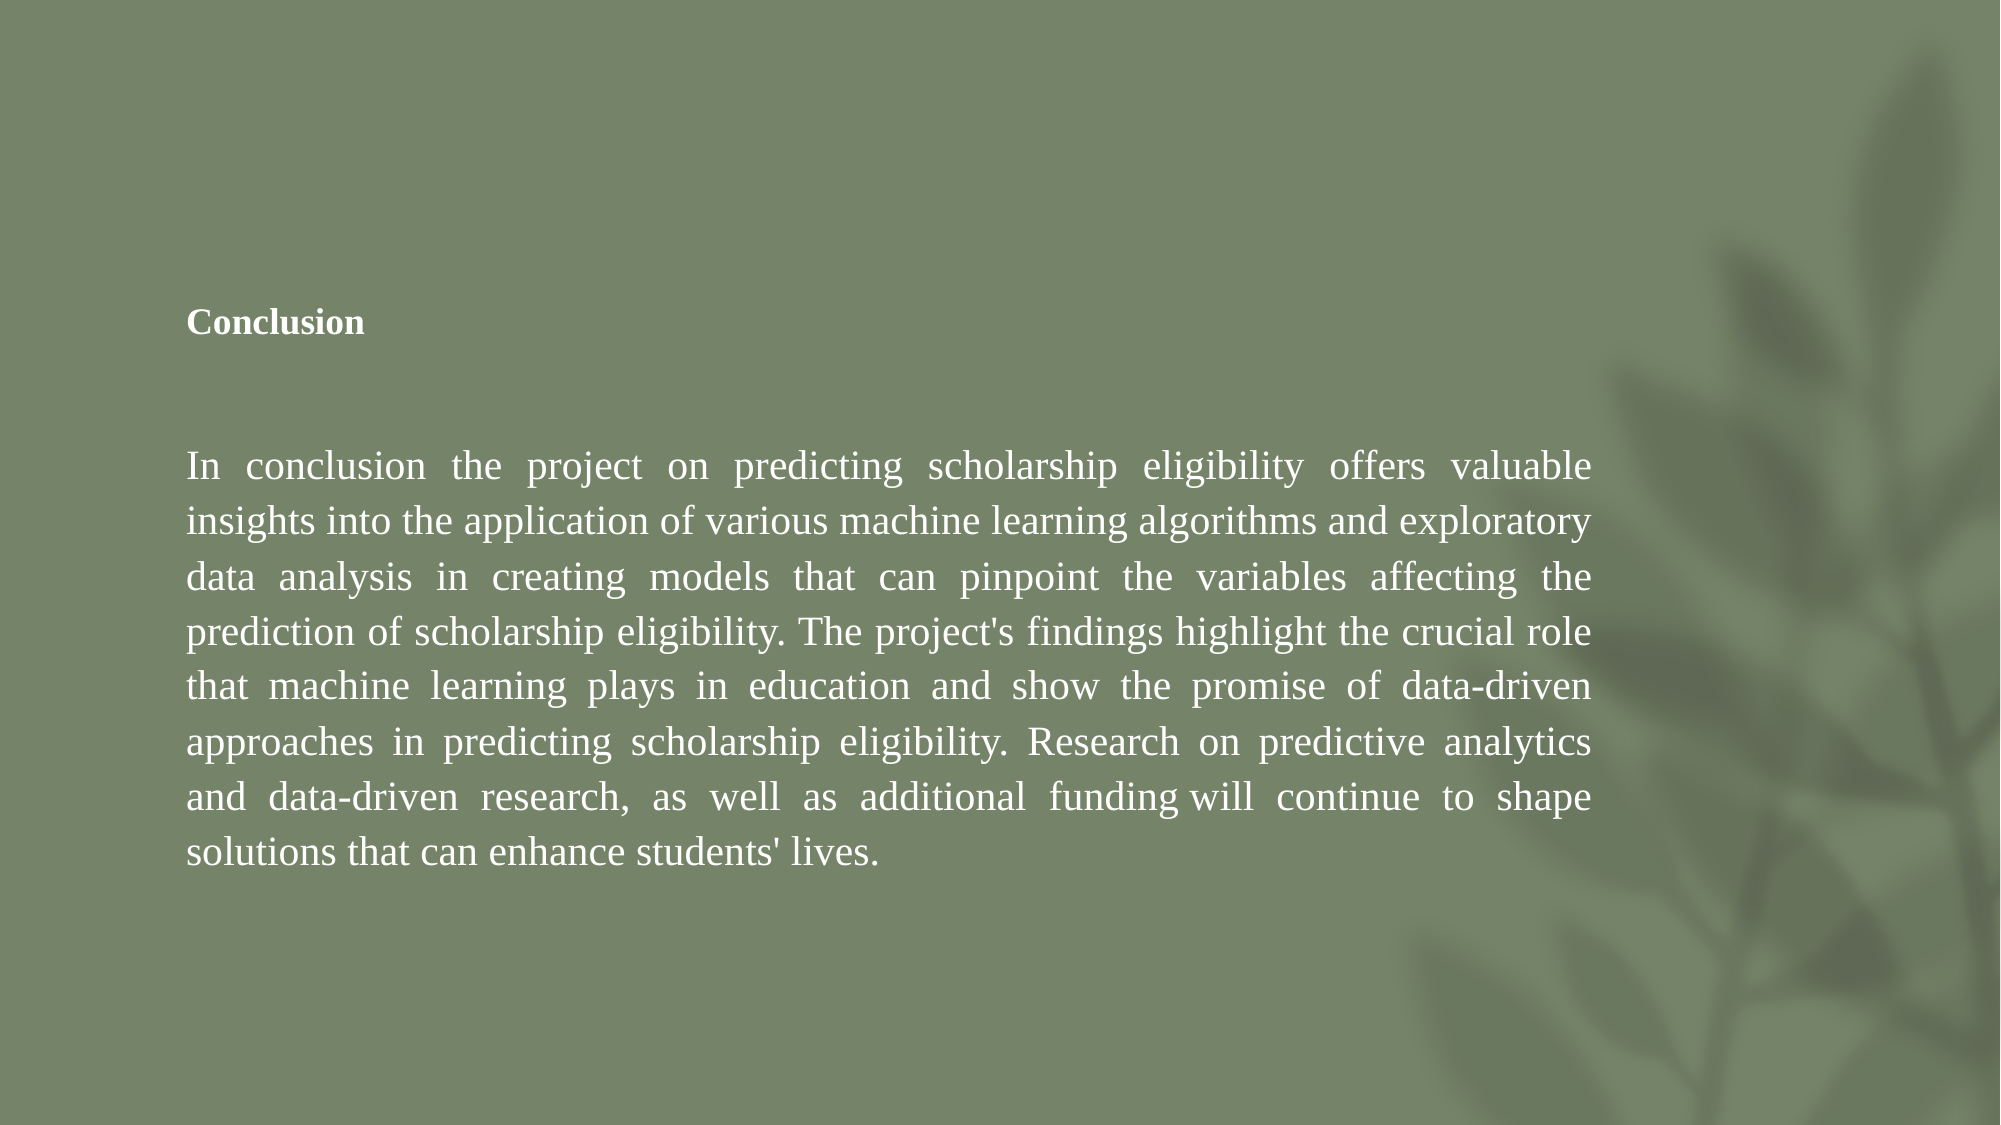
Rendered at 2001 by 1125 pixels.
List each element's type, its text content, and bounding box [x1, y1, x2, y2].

list Conclusion In conclusion the project on predicting scholarship eligibility offers valuable insights into the application of various machine learning algorithms and exploratory data analysis in creating models that can pinpoint the variables affecting the prediction of scholarship eligibility. The project's findings highlight the crucial role that machine learning plays in education and show the promise of data-driven approaches in predicting scholarship eligibility. Research on predictive analytics and data-driven research, as well as additional funding will continue to shape solutions that can enhance students' lives. [170, 285, 1344, 1027]
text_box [1344, 6, 2000, 1125]
text_box [0, 0, 2000, 1125]
